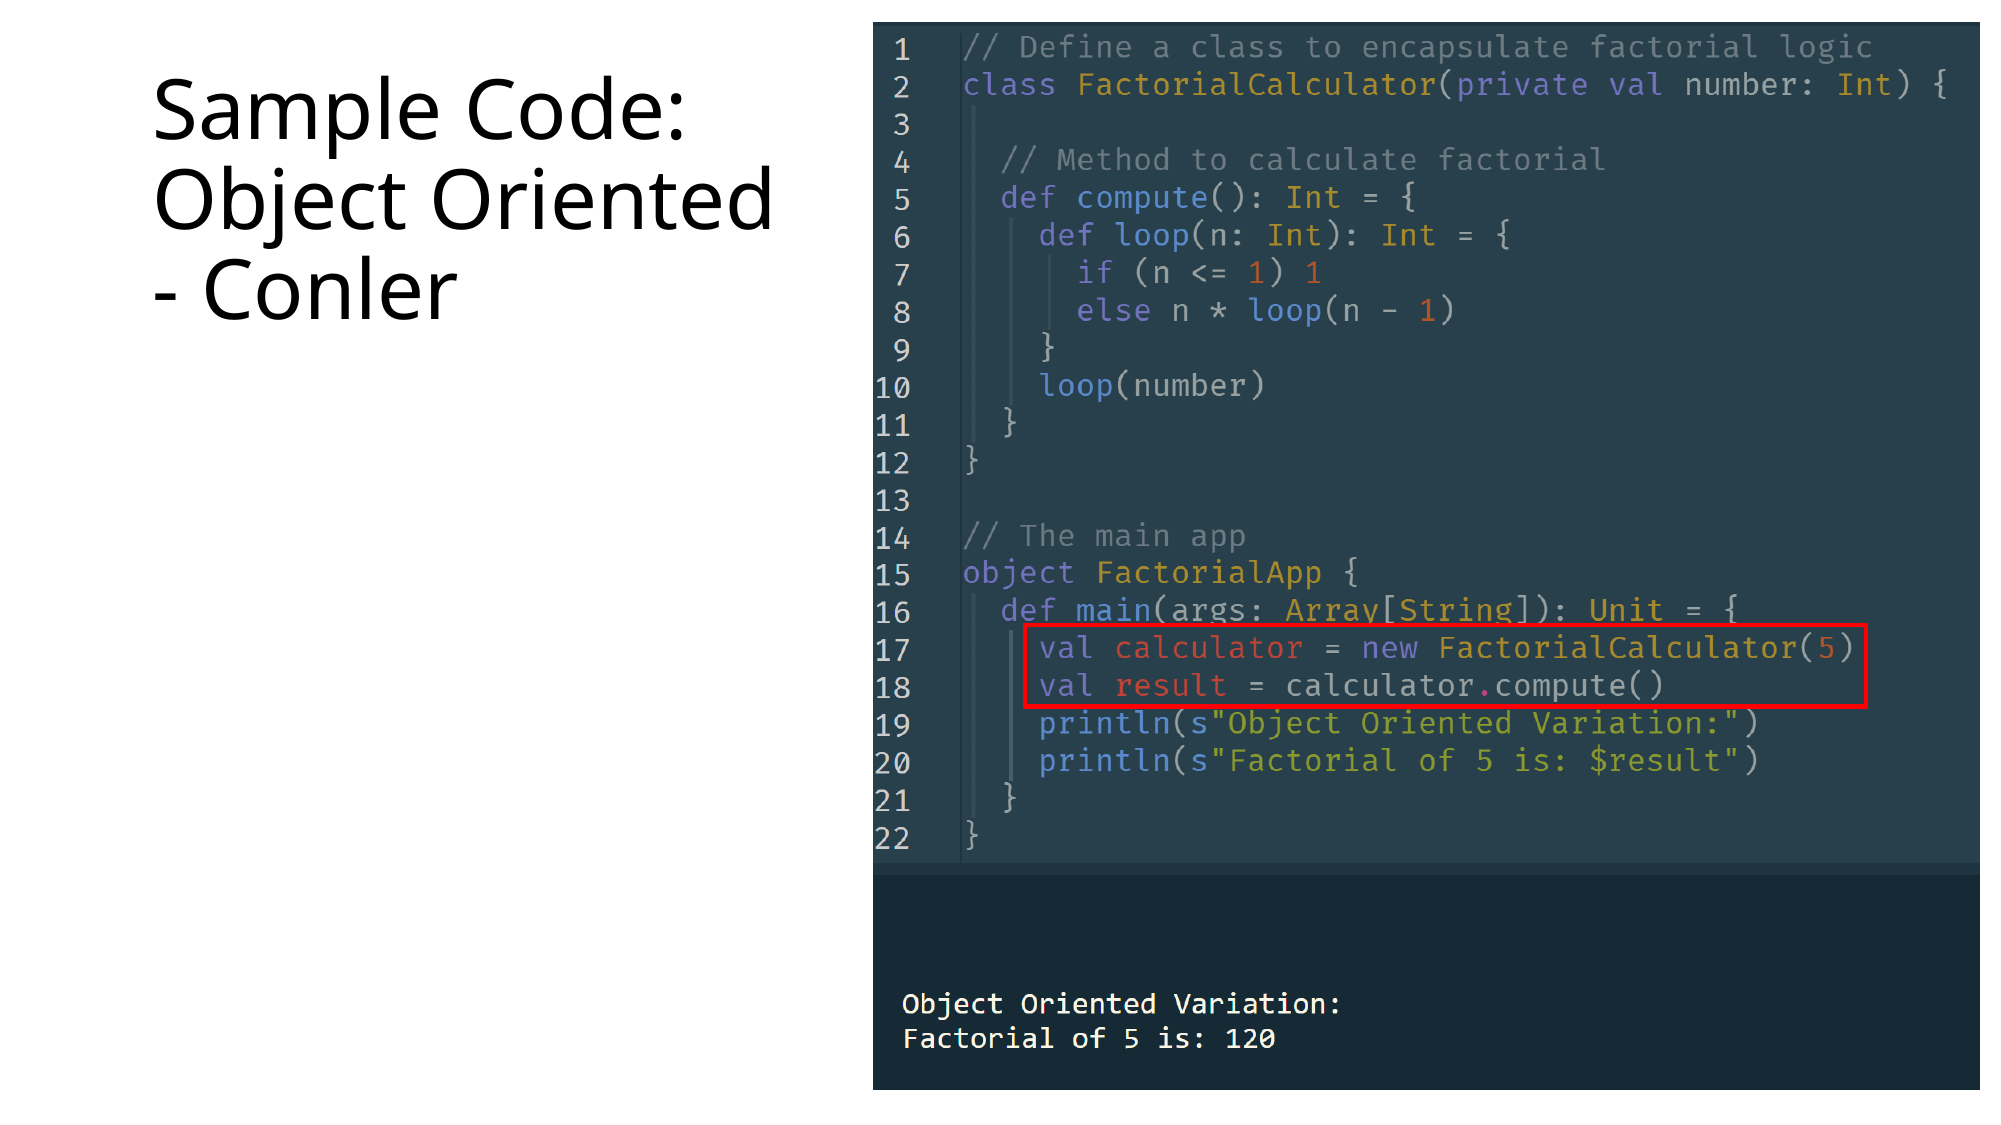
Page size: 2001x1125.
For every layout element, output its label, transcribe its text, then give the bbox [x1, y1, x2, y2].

title Sample Code: Object Oriented - Conler [137, 59, 873, 346]
picture [873, 21, 1981, 1090]
